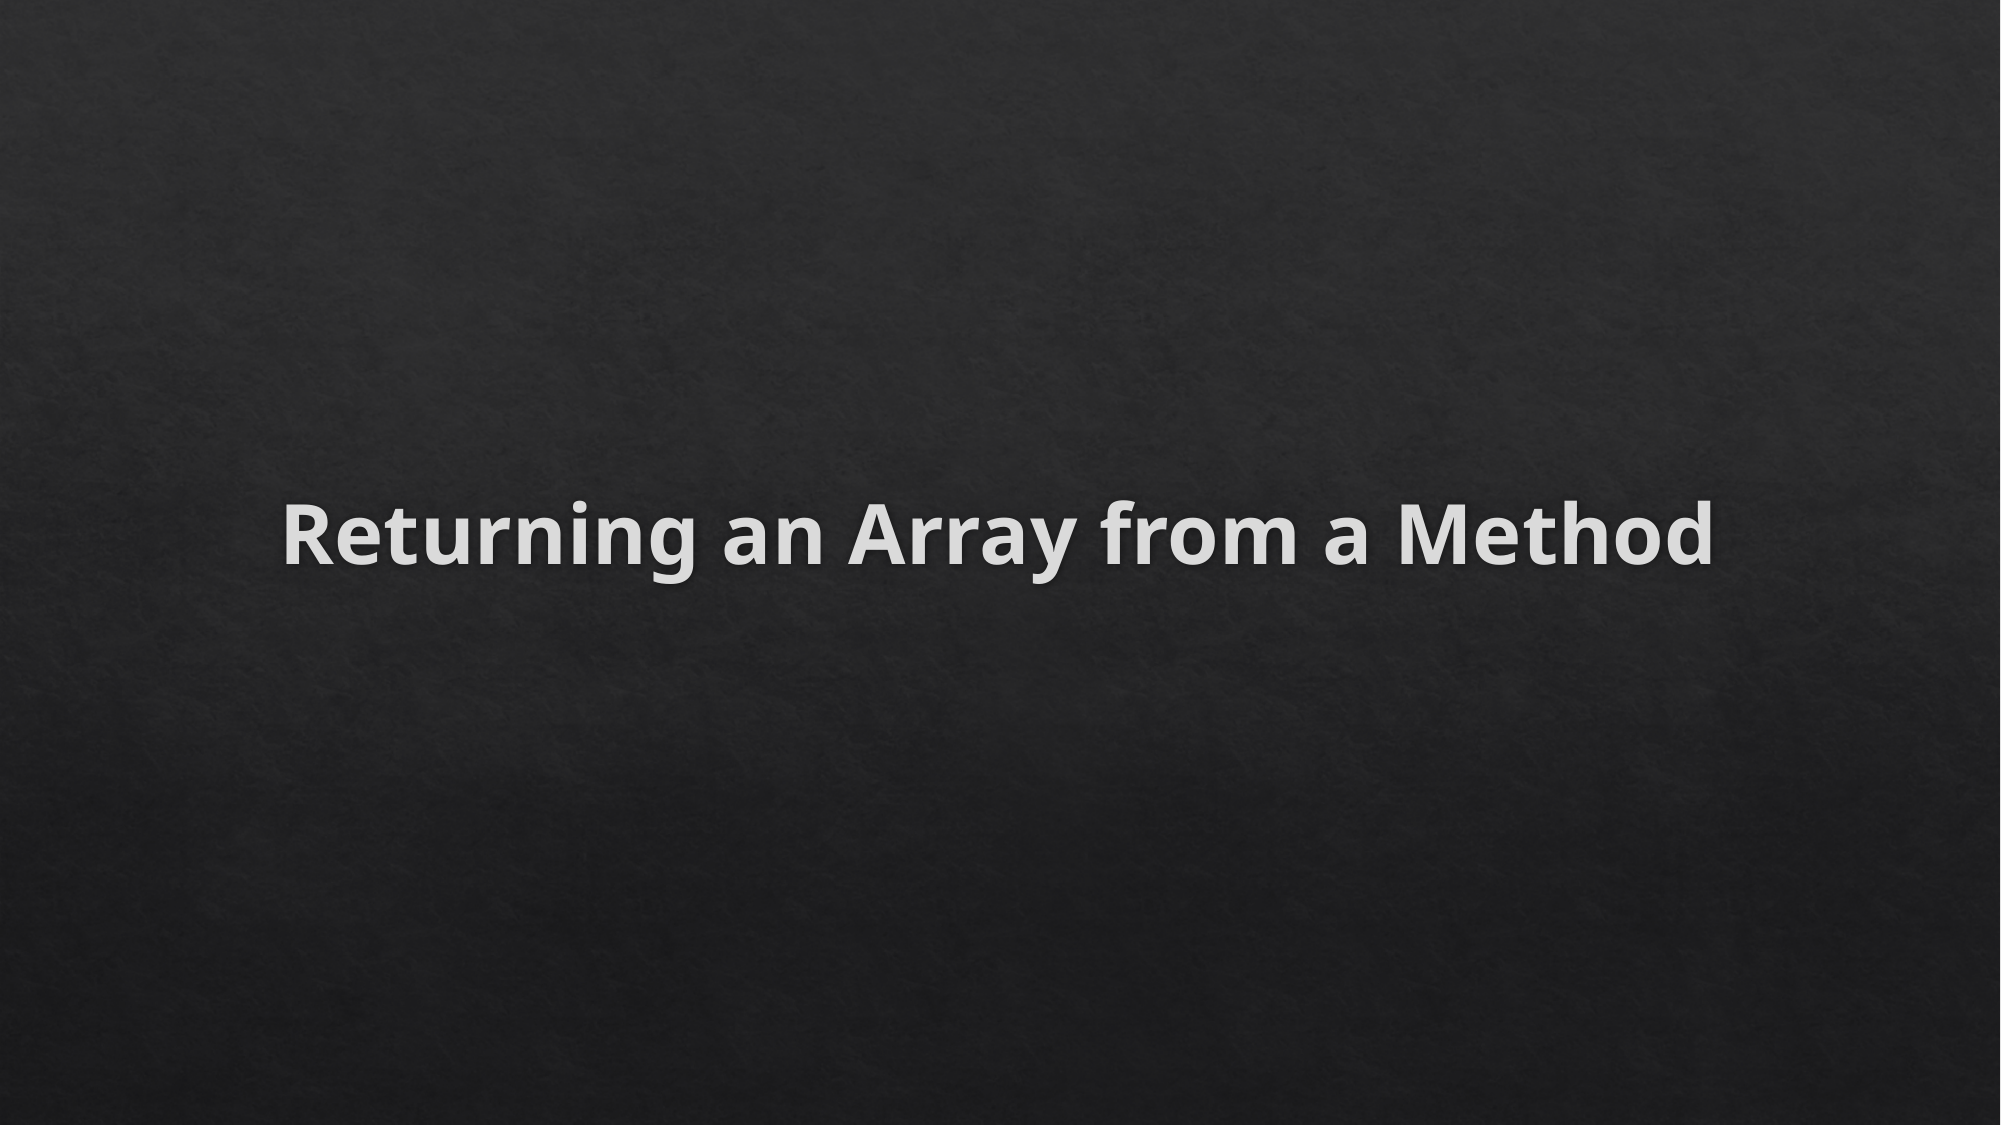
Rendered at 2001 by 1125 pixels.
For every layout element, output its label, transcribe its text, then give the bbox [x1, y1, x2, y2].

title Returning an Array from a Method [212, 288, 1786, 589]
